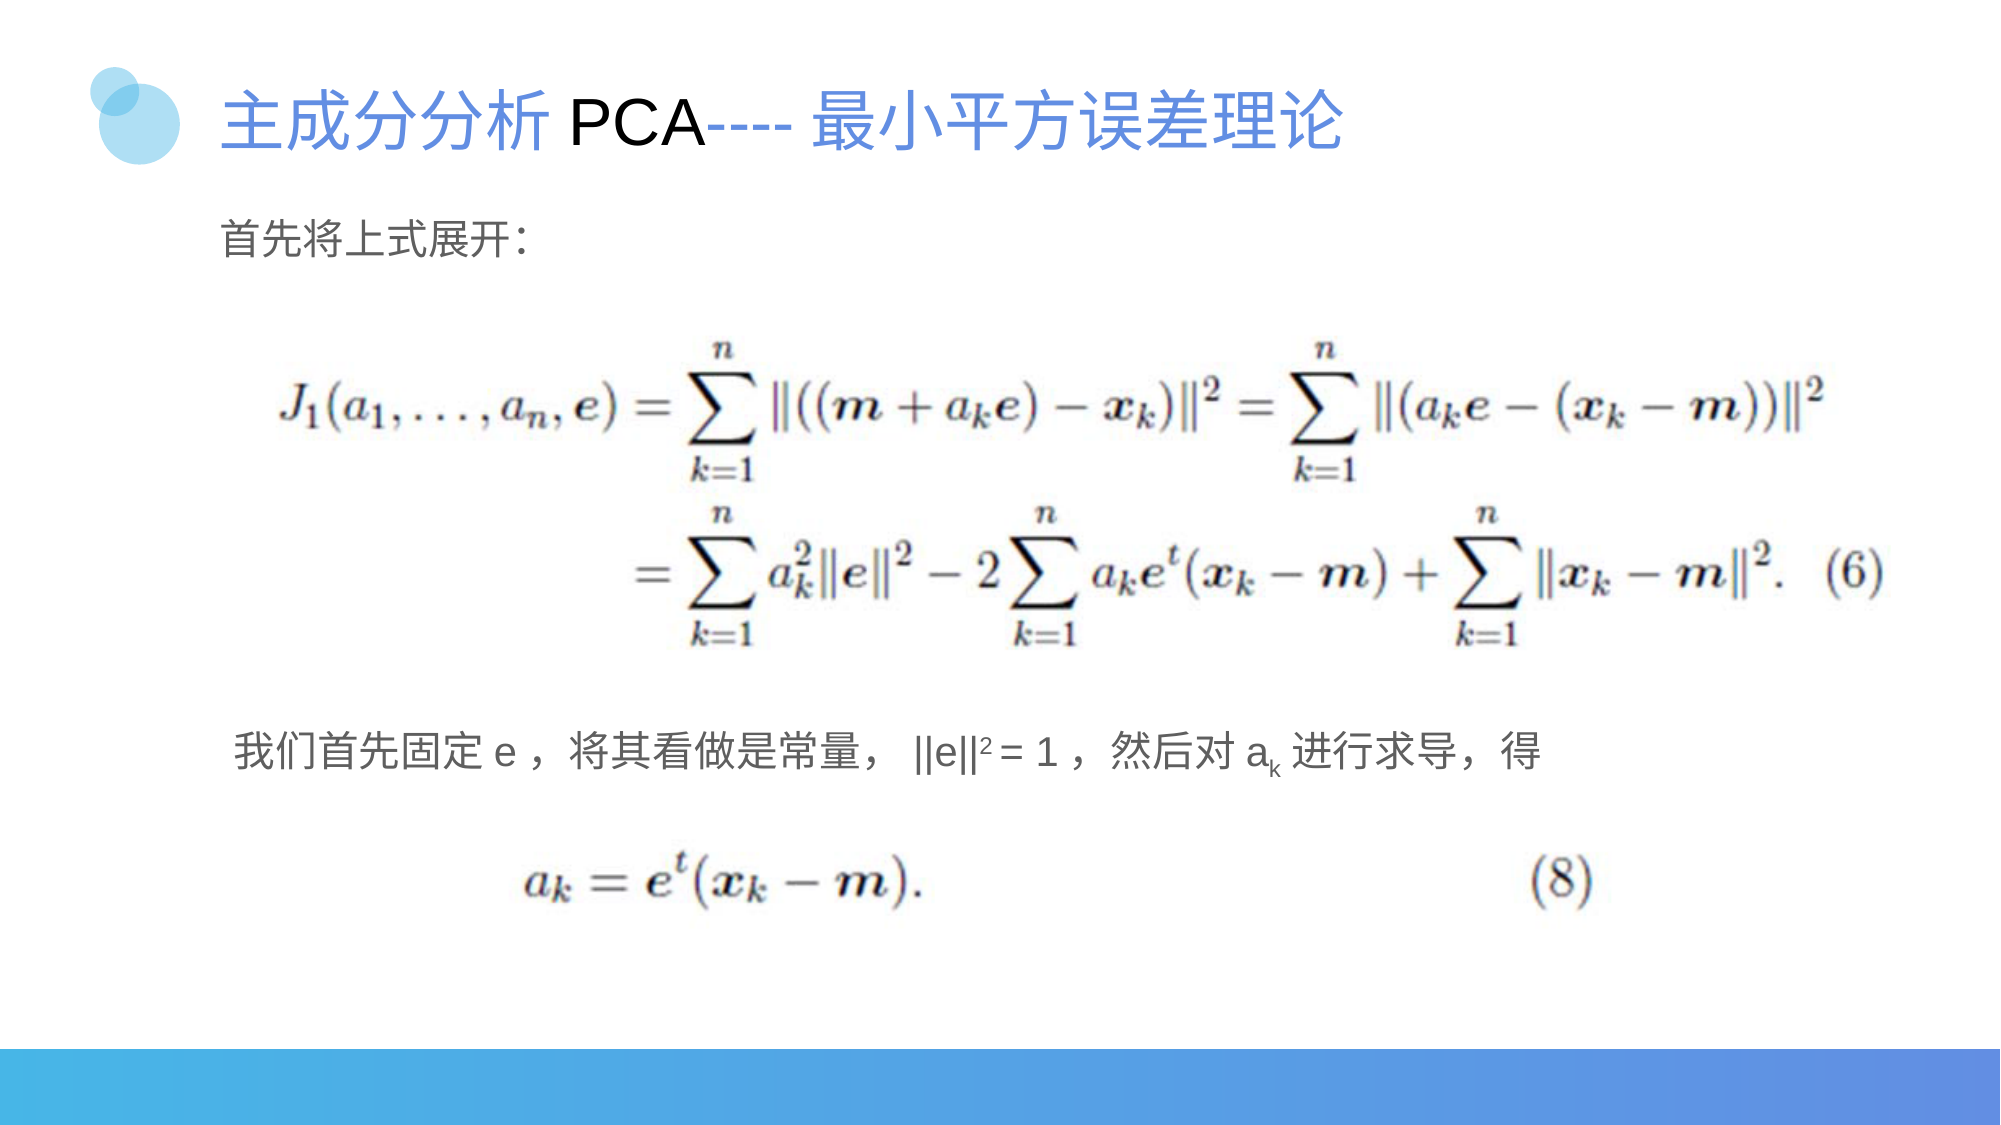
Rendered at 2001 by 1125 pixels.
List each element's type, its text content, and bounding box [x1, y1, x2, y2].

picture [484, 827, 1623, 934]
picture [224, 310, 1915, 671]
text_box 我们首先固定e，将其看做是常量，||e||2 = 1，然后对ak进行求导，得 [218, 717, 1682, 790]
text_box 首先将上式展开： [204, 205, 622, 271]
title 主成分分析PCA----最小平方误差理论 [203, 64, 1863, 184]
